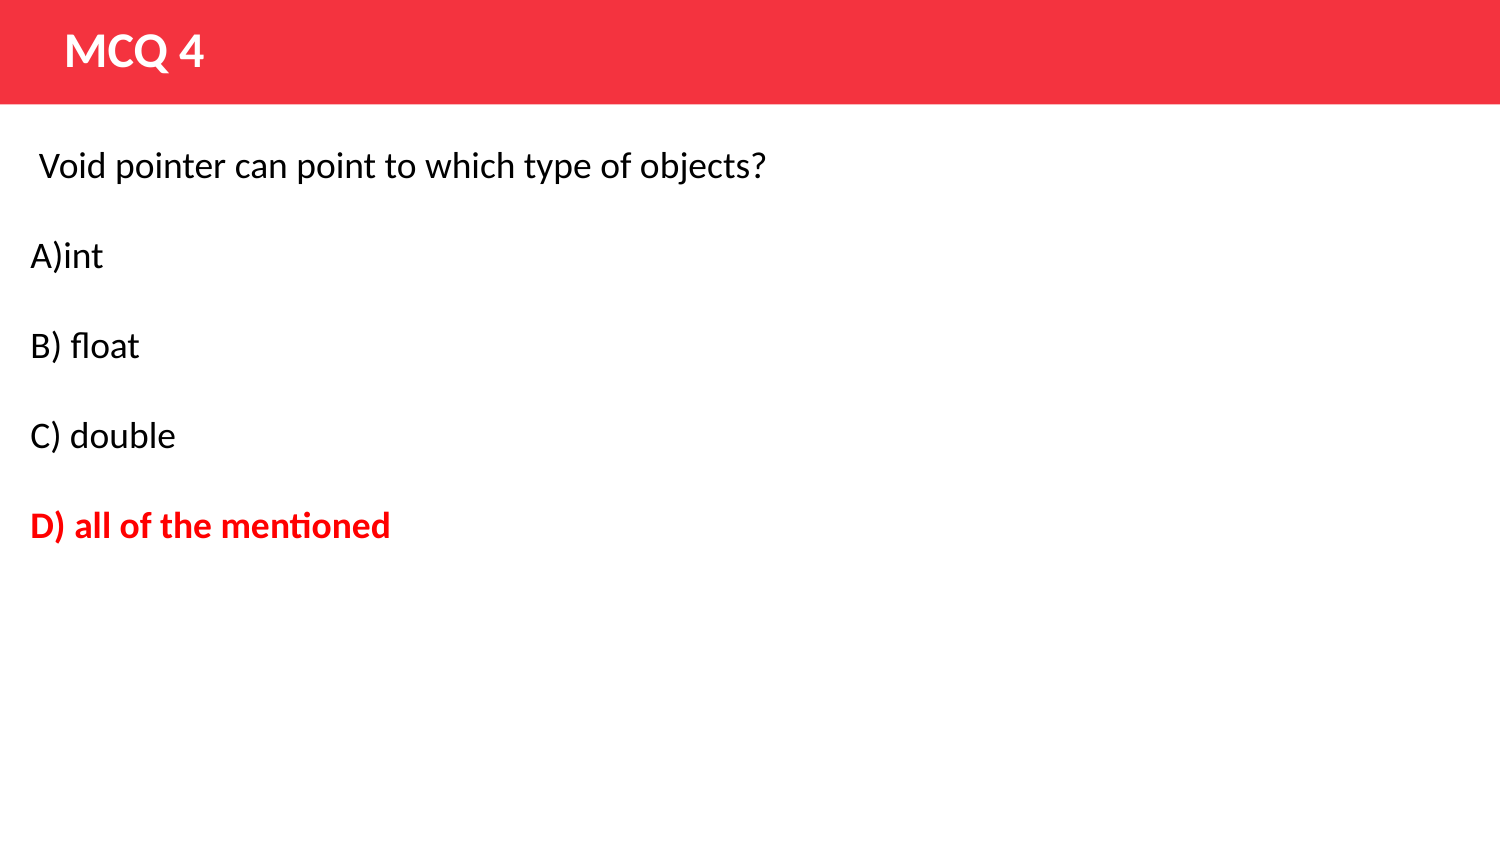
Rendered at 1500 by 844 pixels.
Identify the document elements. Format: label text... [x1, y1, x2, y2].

text_box [0, 0, 1500, 105]
text_box Void pointer can point to which type of objects? A)int B) float C) double D) all of the mentioned [15, 125, 1484, 803]
text_box MCQ 4 [63, 15, 1203, 80]
